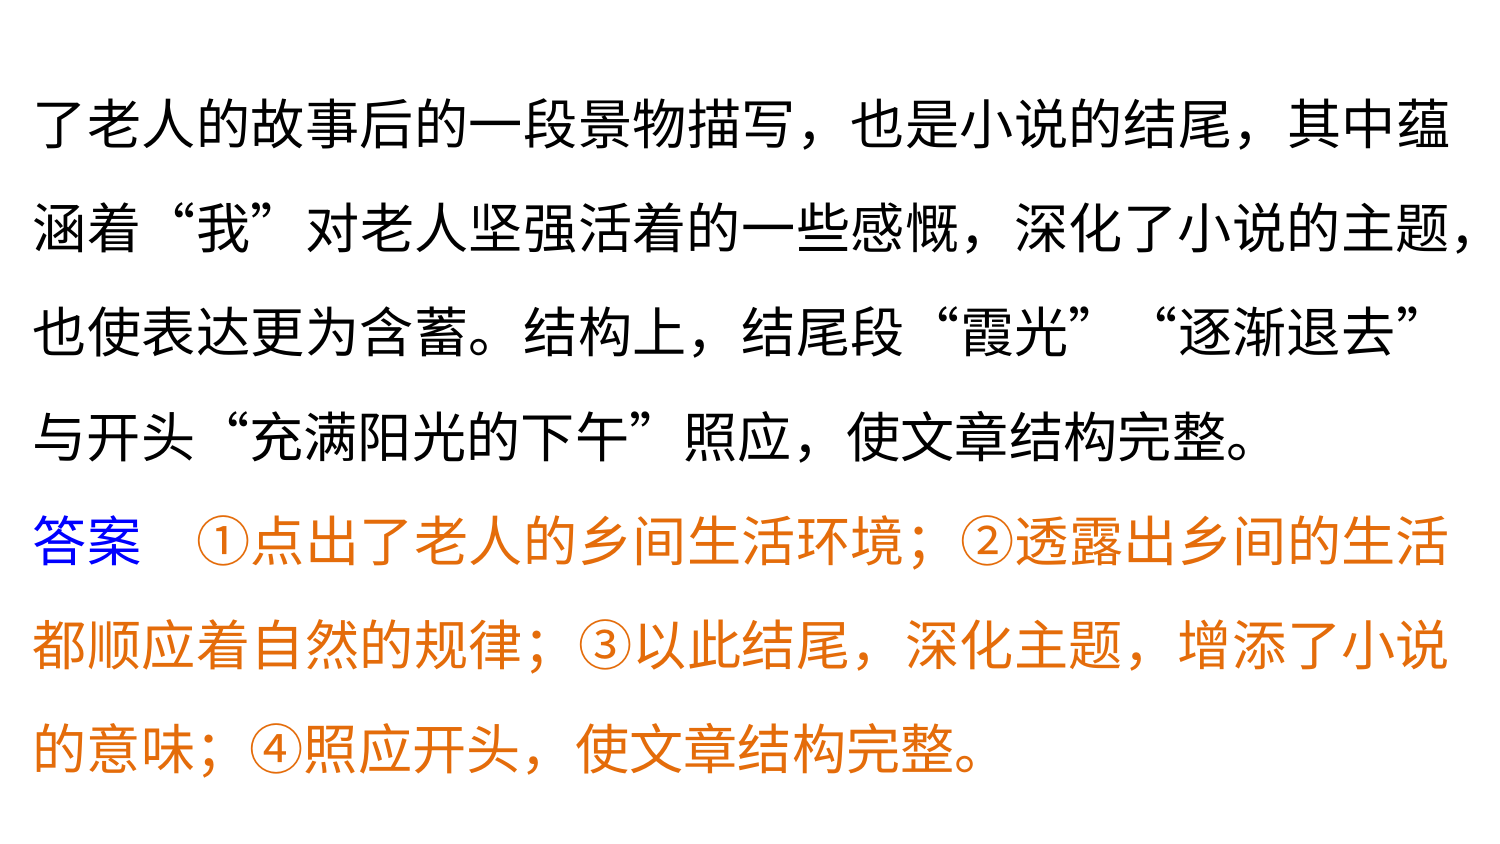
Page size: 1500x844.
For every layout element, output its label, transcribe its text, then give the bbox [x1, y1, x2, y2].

text_box 了老人的故事后的一段景物描写，也是小说的结尾，其中蕴涵着“我”对老人坚强活着的一些感慨，深化了小说的主题，也使表达更为含蓄。结构上，结尾段“霞光”“逐渐退去”与开头“充满阳光的下午”照应，使文章结构完整。 答案 ①点出了老人的乡间生活环境；②透露出乡间的生活都顺应着自然的规律；③以此结尾，深化主题，增添了小说的意味；④照应开头，使文章结构完整。 [17, 43, 1465, 788]
